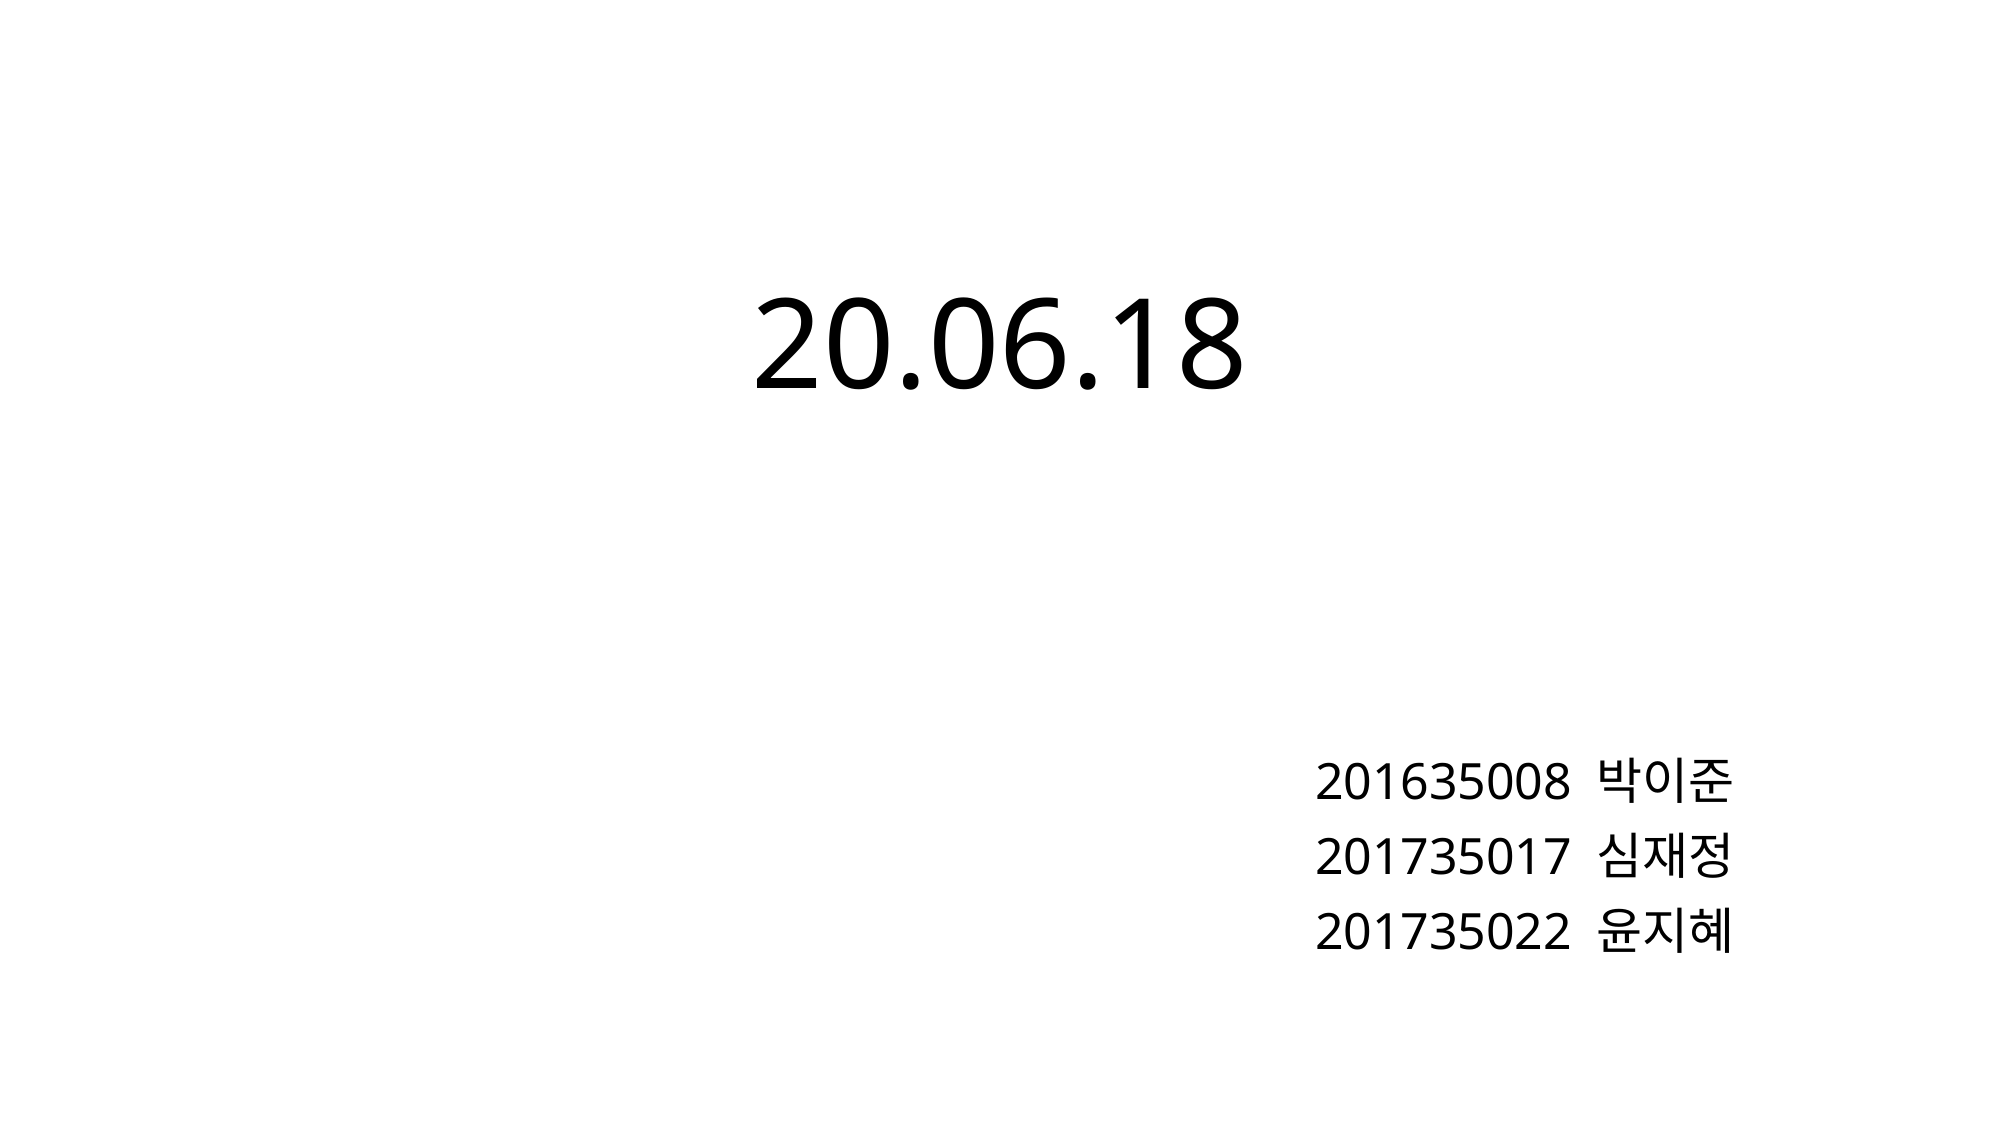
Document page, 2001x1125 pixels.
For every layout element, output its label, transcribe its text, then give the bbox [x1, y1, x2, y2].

title 20.06.18 [249, 152, 1750, 545]
subtitle 201635008 박이준 201735017 심재정 201735022 윤지혜 [249, 749, 1750, 1021]
